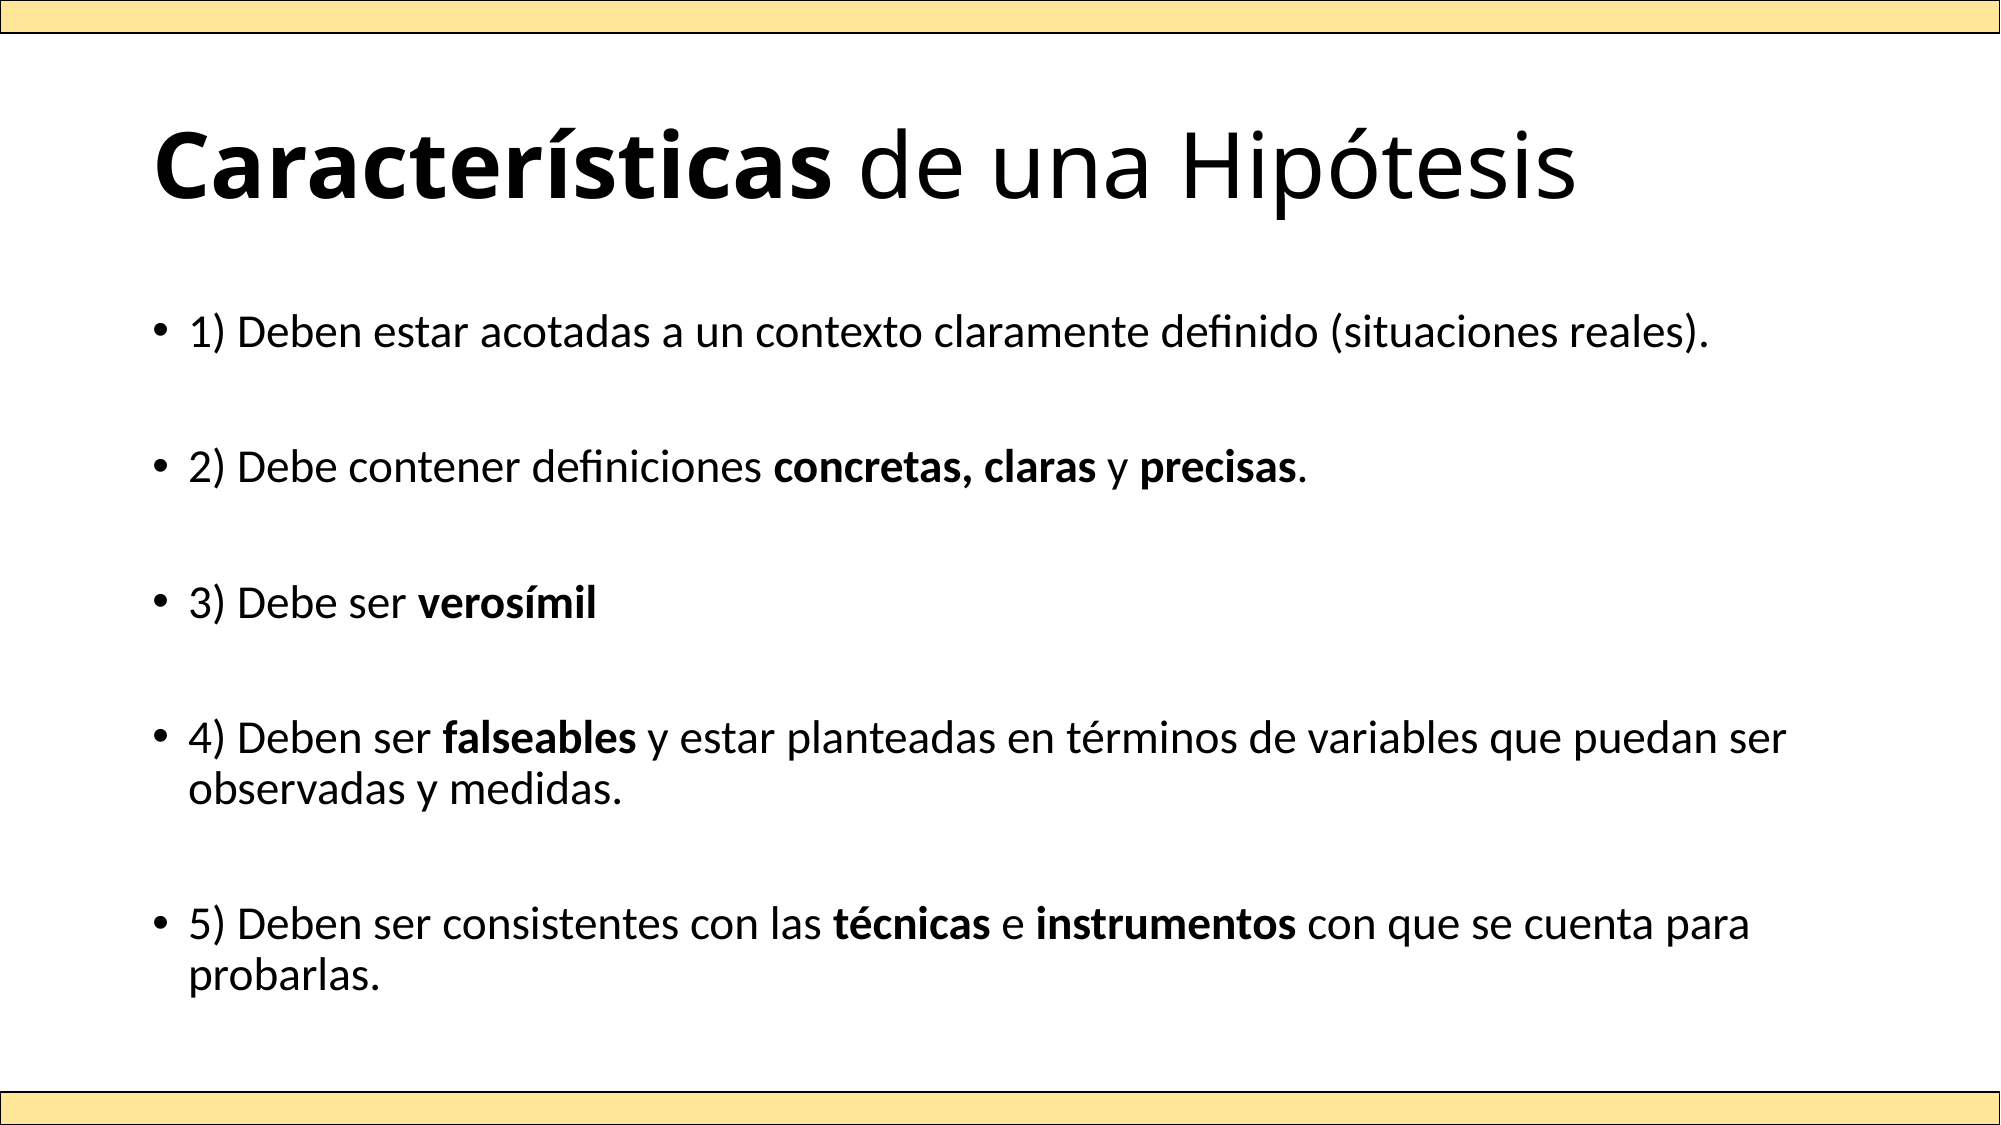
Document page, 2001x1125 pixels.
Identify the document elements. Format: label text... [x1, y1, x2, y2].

title Características de una Hipótesis [137, 59, 1863, 278]
list 1) Deben estar acotadas a un contexto claramente definido (situaciones reales). 2) Debe contener definiciones concretas, claras y precisas. 3) Debe ser verosímil 4) Deben ser falseables y estar planteadas en términos de variables que puedan ser observadas y medidas. 5) Deben ser consistentes con las técnicas e instrumentos con que se cuenta para probarlas. [137, 299, 1863, 1014]
text_box [0, 1091, 2000, 1125]
text_box [0, 0, 2000, 34]
